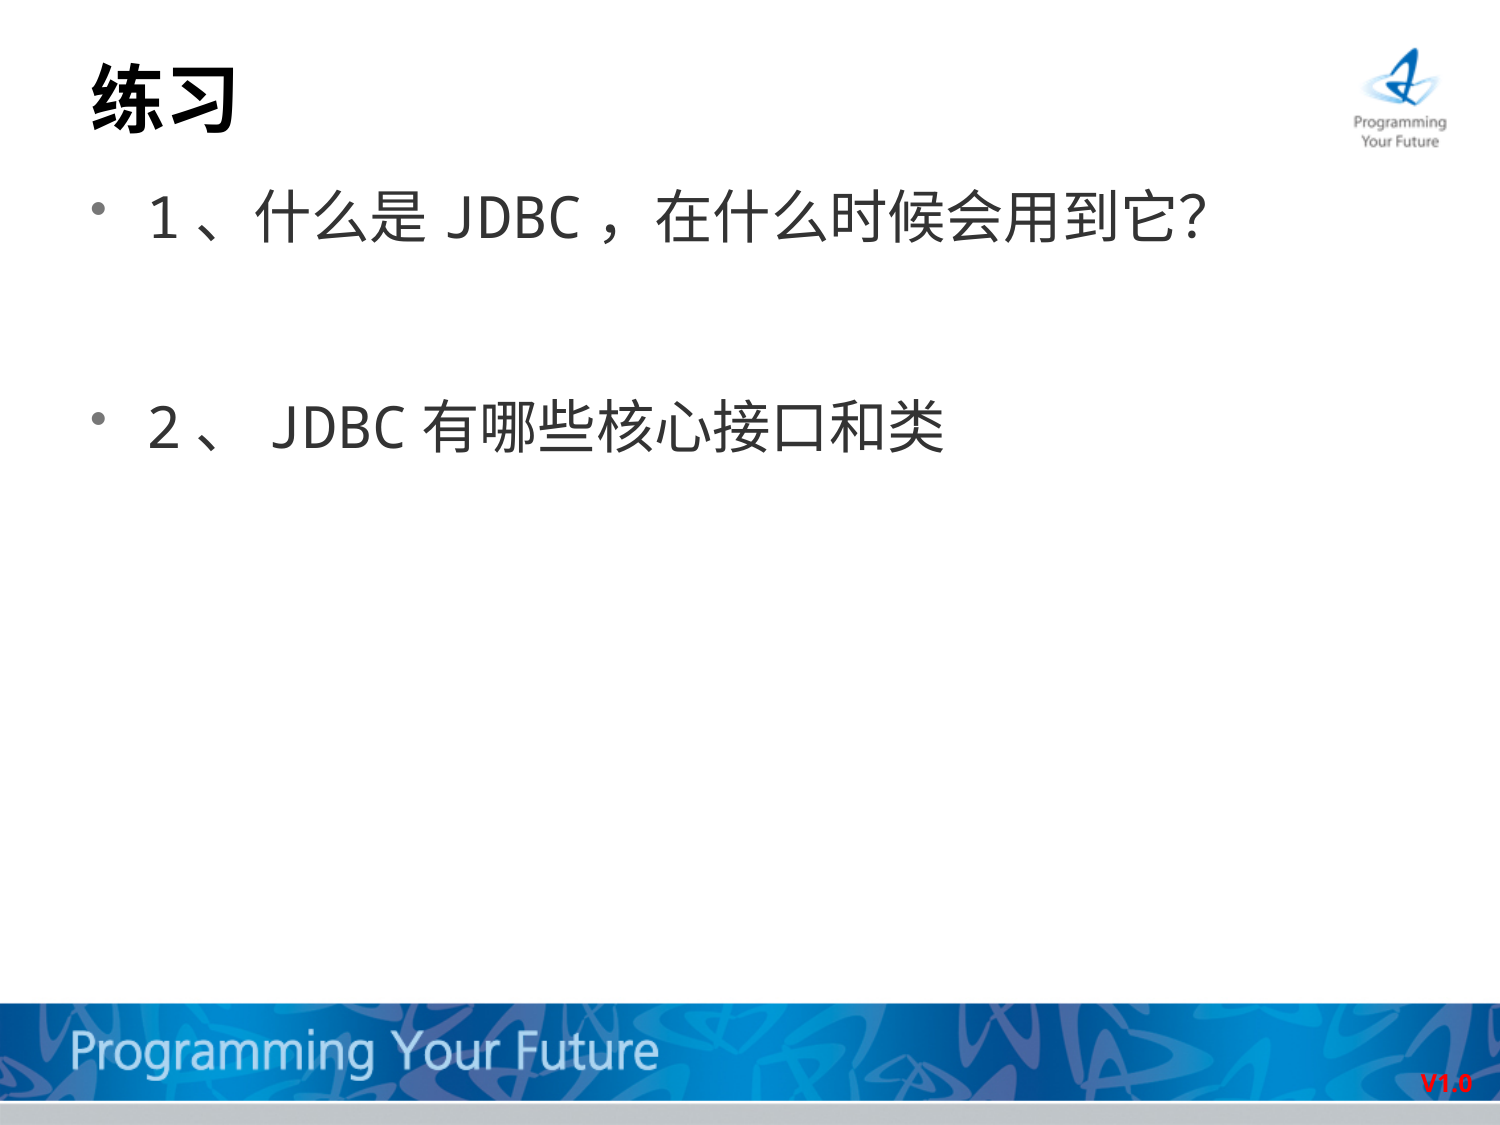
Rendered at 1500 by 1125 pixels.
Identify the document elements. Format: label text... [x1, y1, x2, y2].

title 练习 [74, 44, 1271, 162]
picture [0, 997, 1500, 1125]
picture [1340, 42, 1461, 157]
list 1、什么是JDBC，在什么时候会用到它？ 2、JDBC有哪些核心接口和类 [74, 172, 1412, 988]
